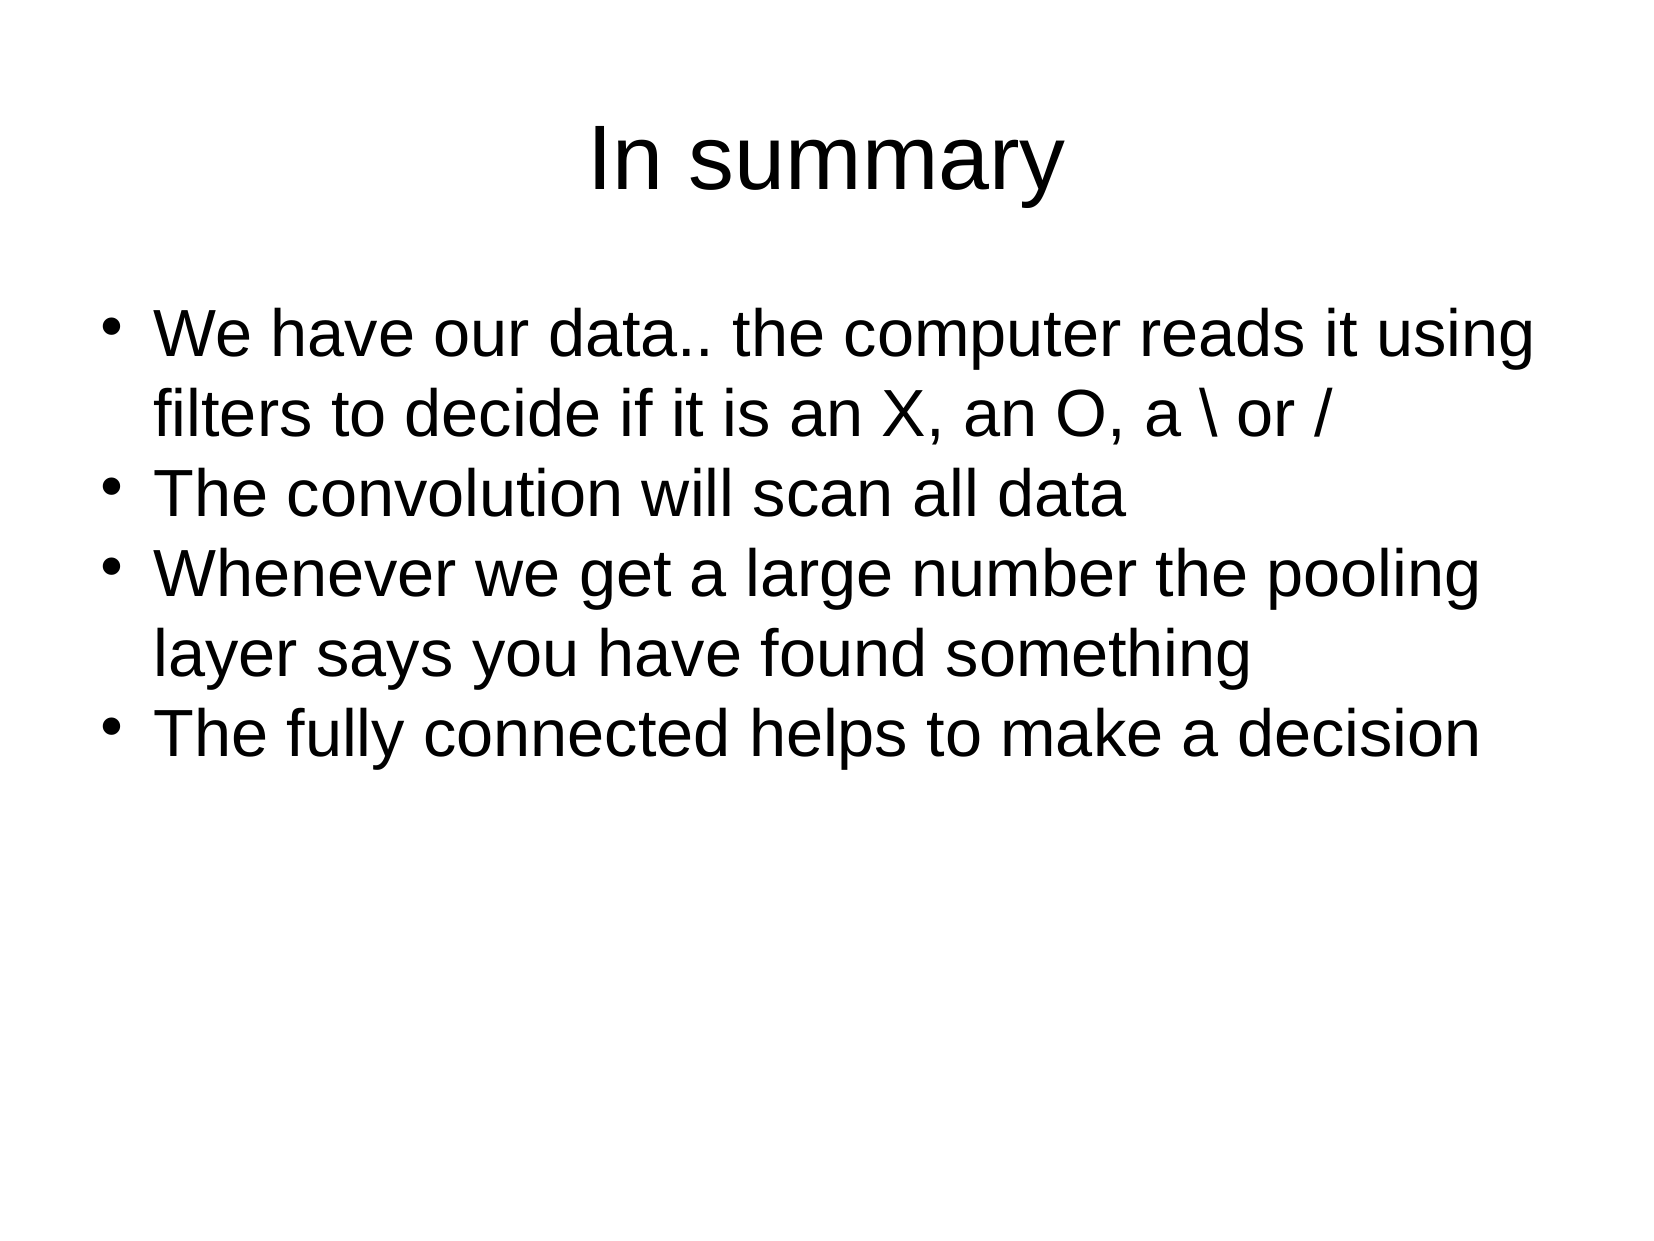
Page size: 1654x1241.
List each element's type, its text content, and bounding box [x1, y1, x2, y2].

text_box In summary [82, 49, 1571, 257]
text_box We have our data.. the computer reads it using filters to decide if it is an X, an O, a \ or / The convolution will scan all data Whenever we get a large number the pooling layer says you have found something The fully connected helps to make a decision [82, 290, 1571, 1010]
